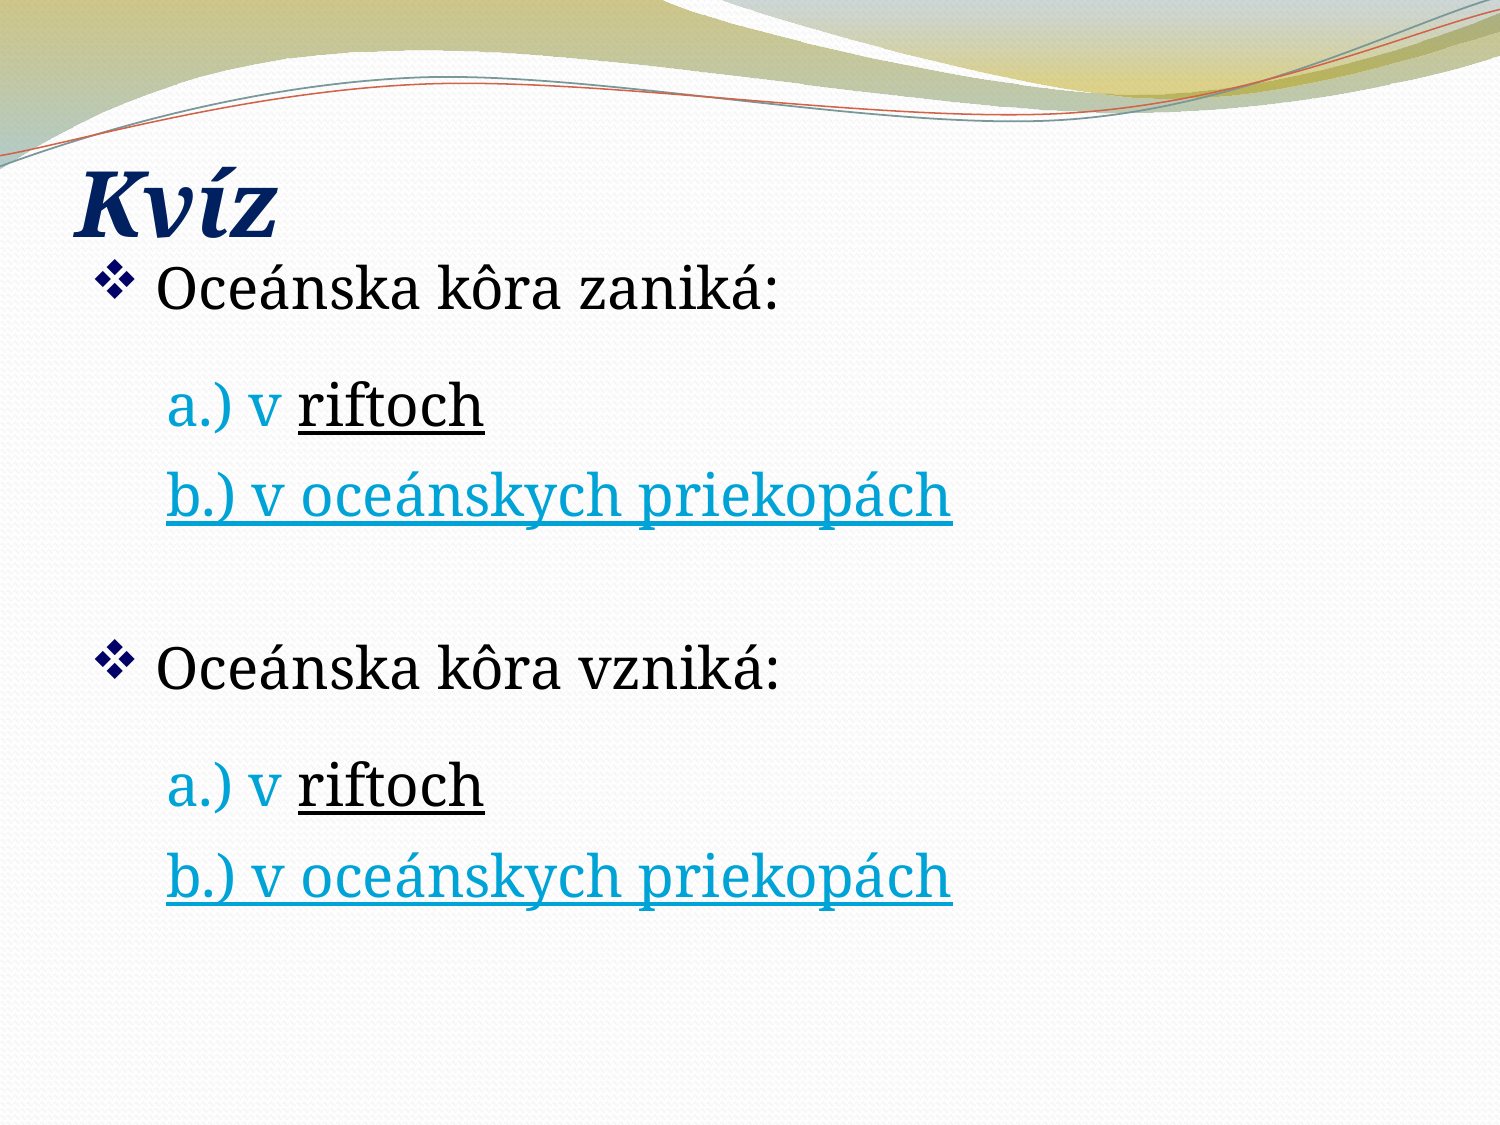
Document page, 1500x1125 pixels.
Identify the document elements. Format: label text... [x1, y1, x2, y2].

list Oceánska kôra zaniká: a.) v riftoch b.) v oceánskych priekopách Oceánska kôra vzniká: a.) v riftoch b.) v oceánskych priekopách [75, 243, 1425, 1038]
title Kvíz [75, 115, 1425, 243]
